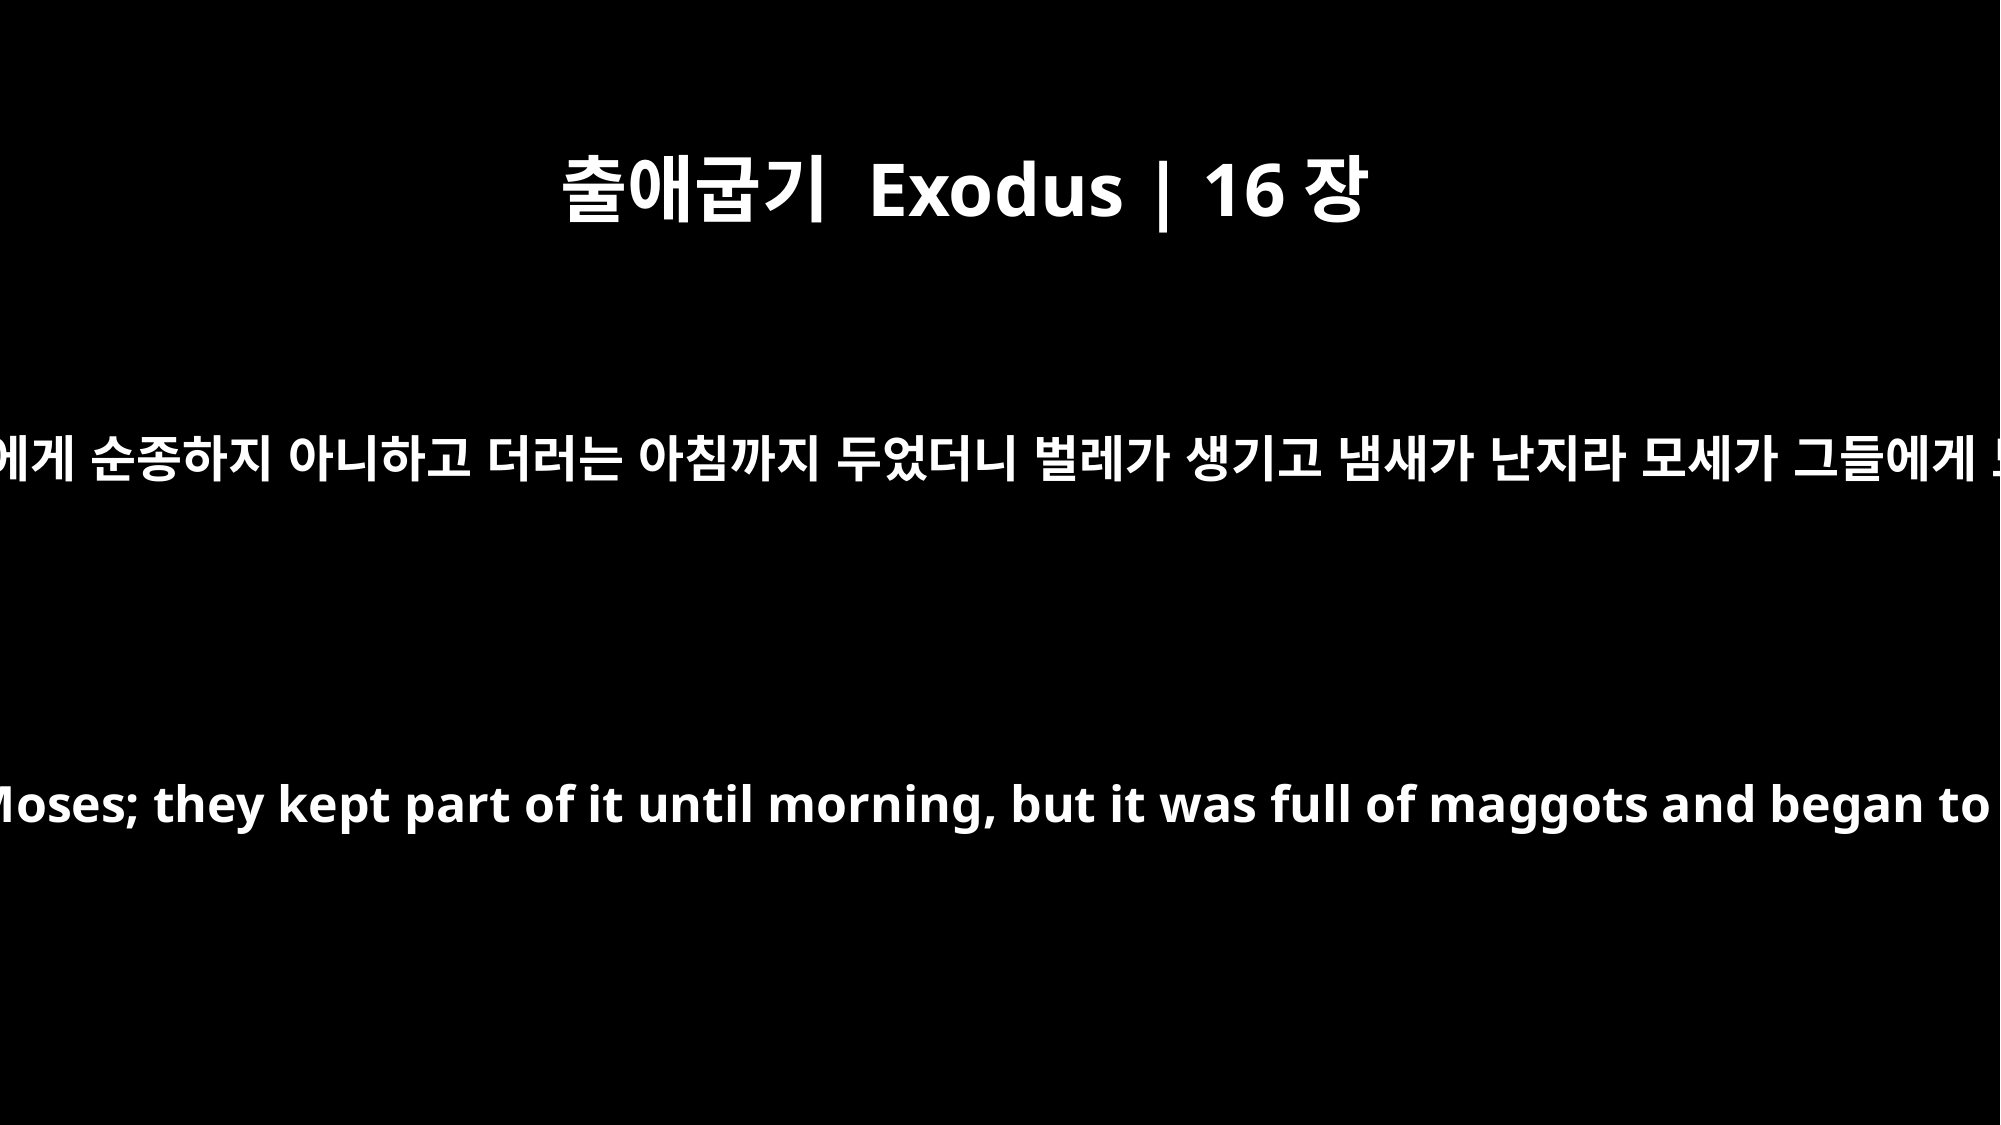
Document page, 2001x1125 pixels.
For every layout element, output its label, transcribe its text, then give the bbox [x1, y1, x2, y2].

text_box 출애굽기 Exodus | 16장 [545, 136, 1387, 239]
text_box However, some of them paid no attention to Moses; they kept part of it until morning, but it was full of maggots and began to smell. So Moses was angry with them. [0, 764, 2000, 840]
text_box 20 그들이 모세에게 순종하지 아니하고 더러는 아침까지 두었더니 벌레가 생기고 냄새가 난지라 모세가 그들에게 노하니라 [0, 359, 2000, 495]
